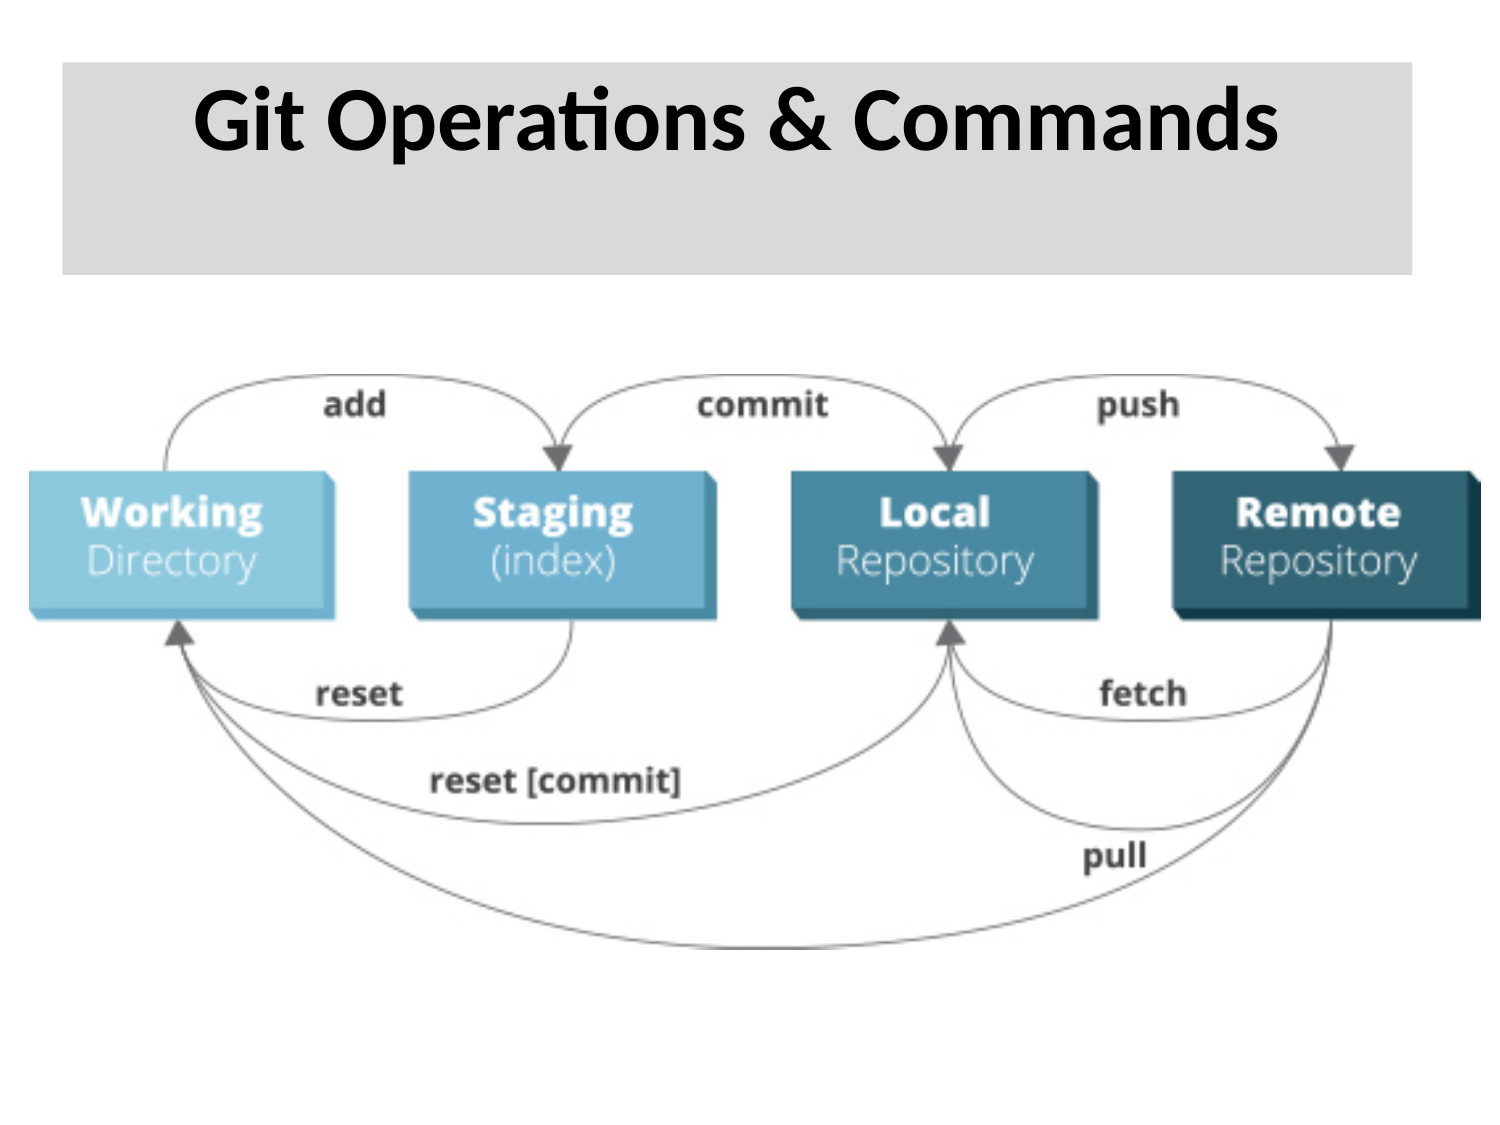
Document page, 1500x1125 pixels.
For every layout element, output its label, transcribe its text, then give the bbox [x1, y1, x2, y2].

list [29, 374, 1481, 951]
title Git Operations & Commands [62, 62, 1413, 275]
